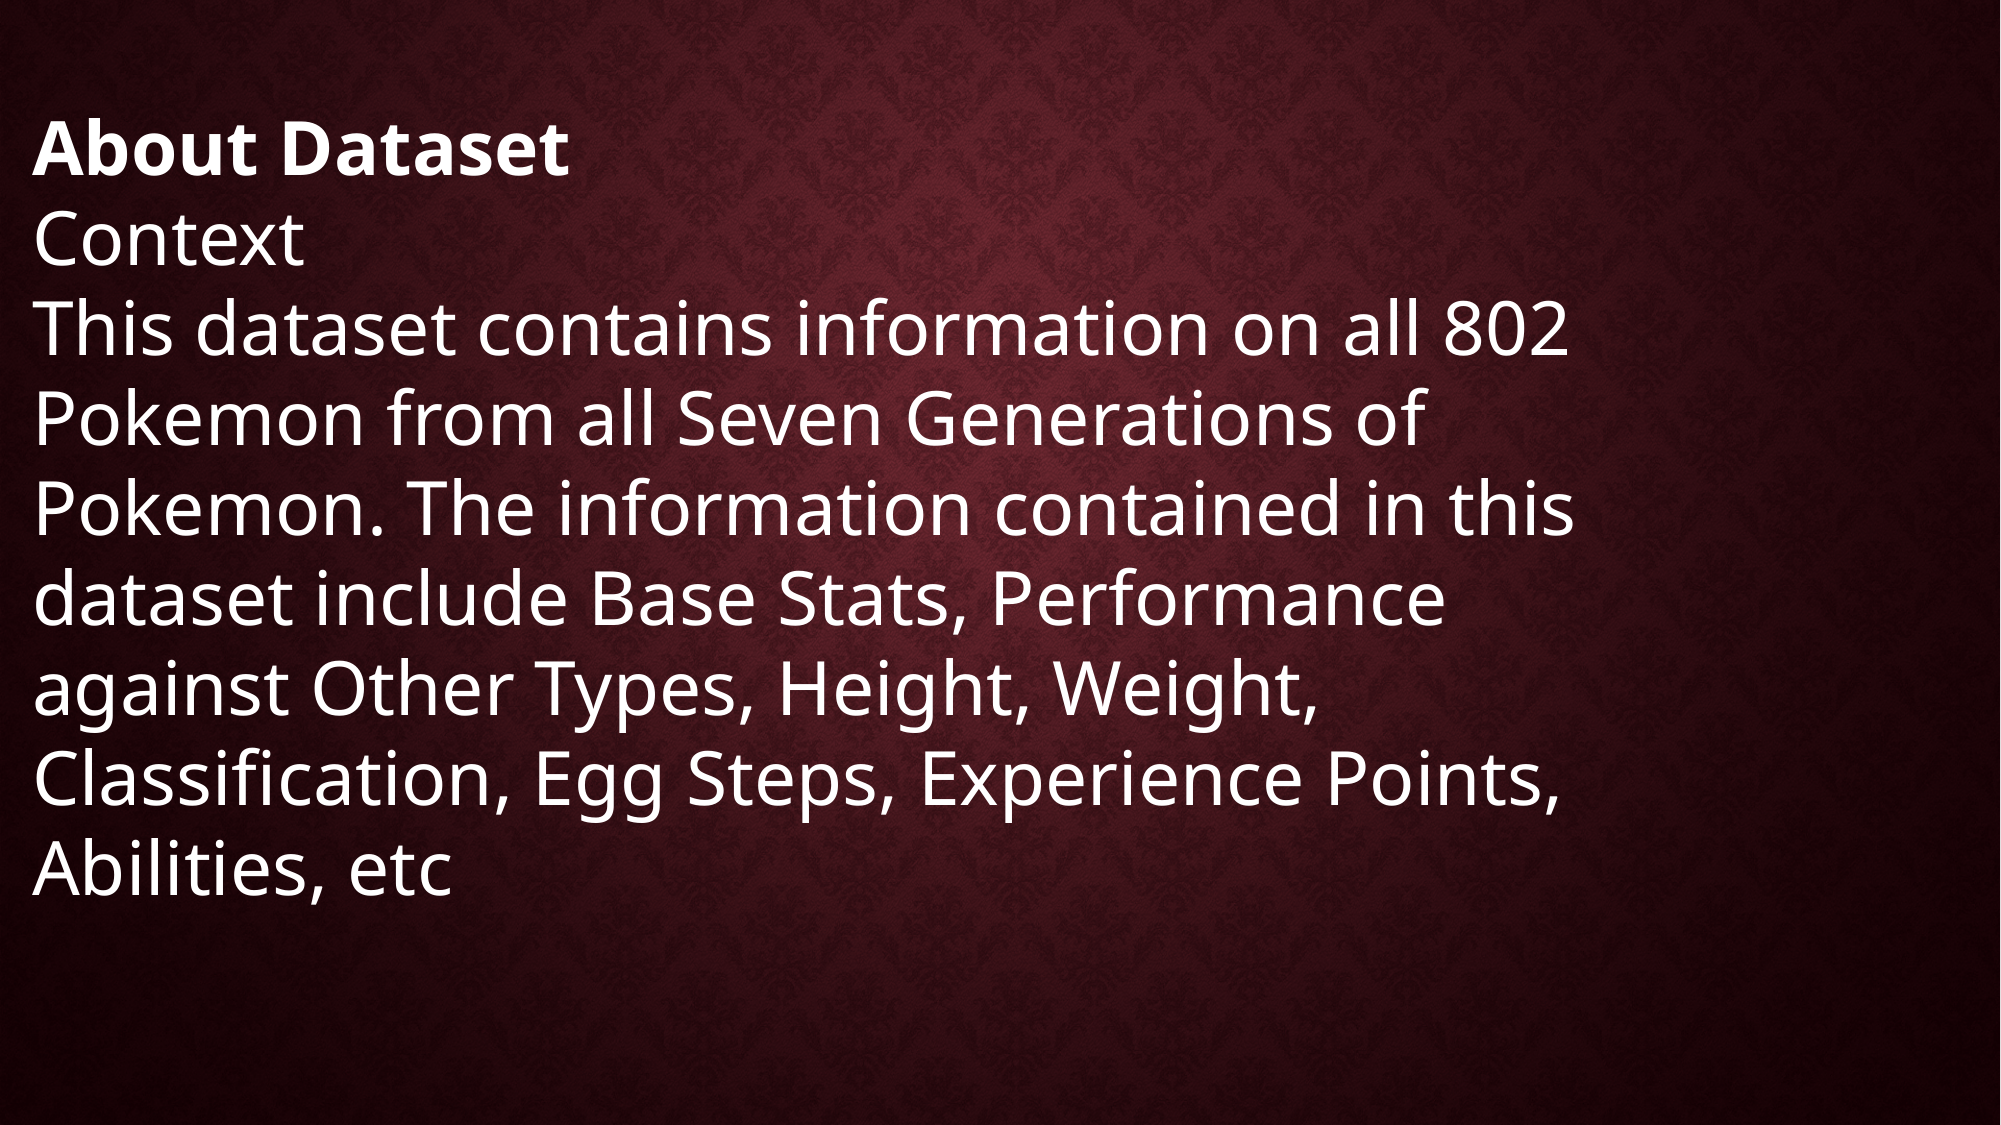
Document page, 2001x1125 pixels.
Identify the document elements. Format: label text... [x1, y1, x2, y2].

text_box About Dataset Context This dataset contains information on all 802 Pokemon from all Seven Generations of Pokemon. The information contained in this dataset include Base Stats, Performance against Other Types, Height, Weight, Classification, Egg Steps, Experience Points, Abilities, etc [17, 93, 1709, 919]
